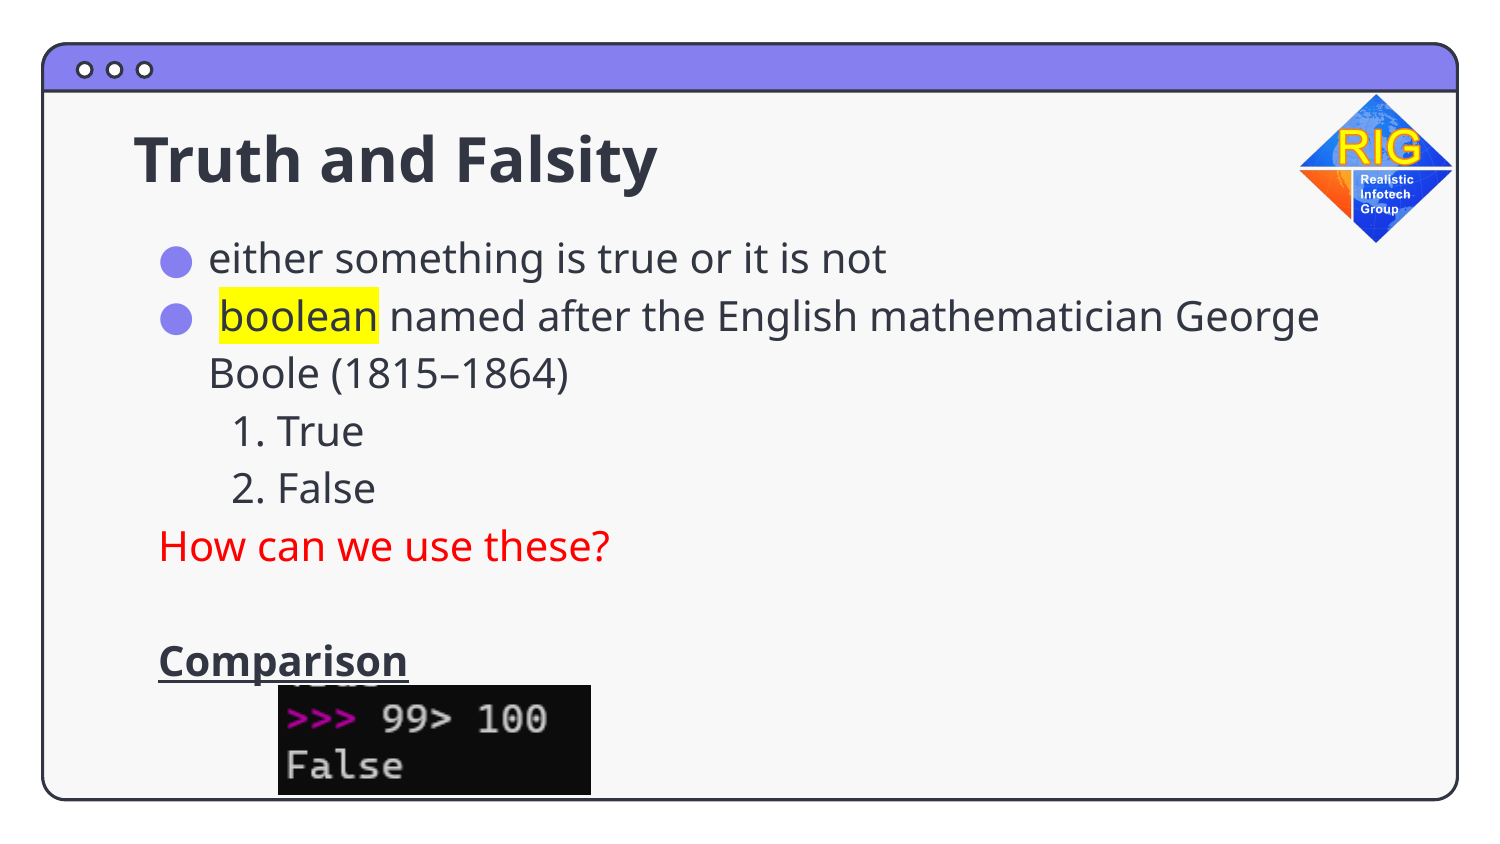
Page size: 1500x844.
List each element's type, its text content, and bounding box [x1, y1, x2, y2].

picture [278, 685, 591, 795]
list either something is true or it is not boolean named after the English mathematician George Boole (1815–1864) 1. True 2. False How can we use these? Comparison [118, 209, 1415, 653]
title Truth and Falsity [118, 93, 1296, 188]
picture [1299, 92, 1453, 246]
